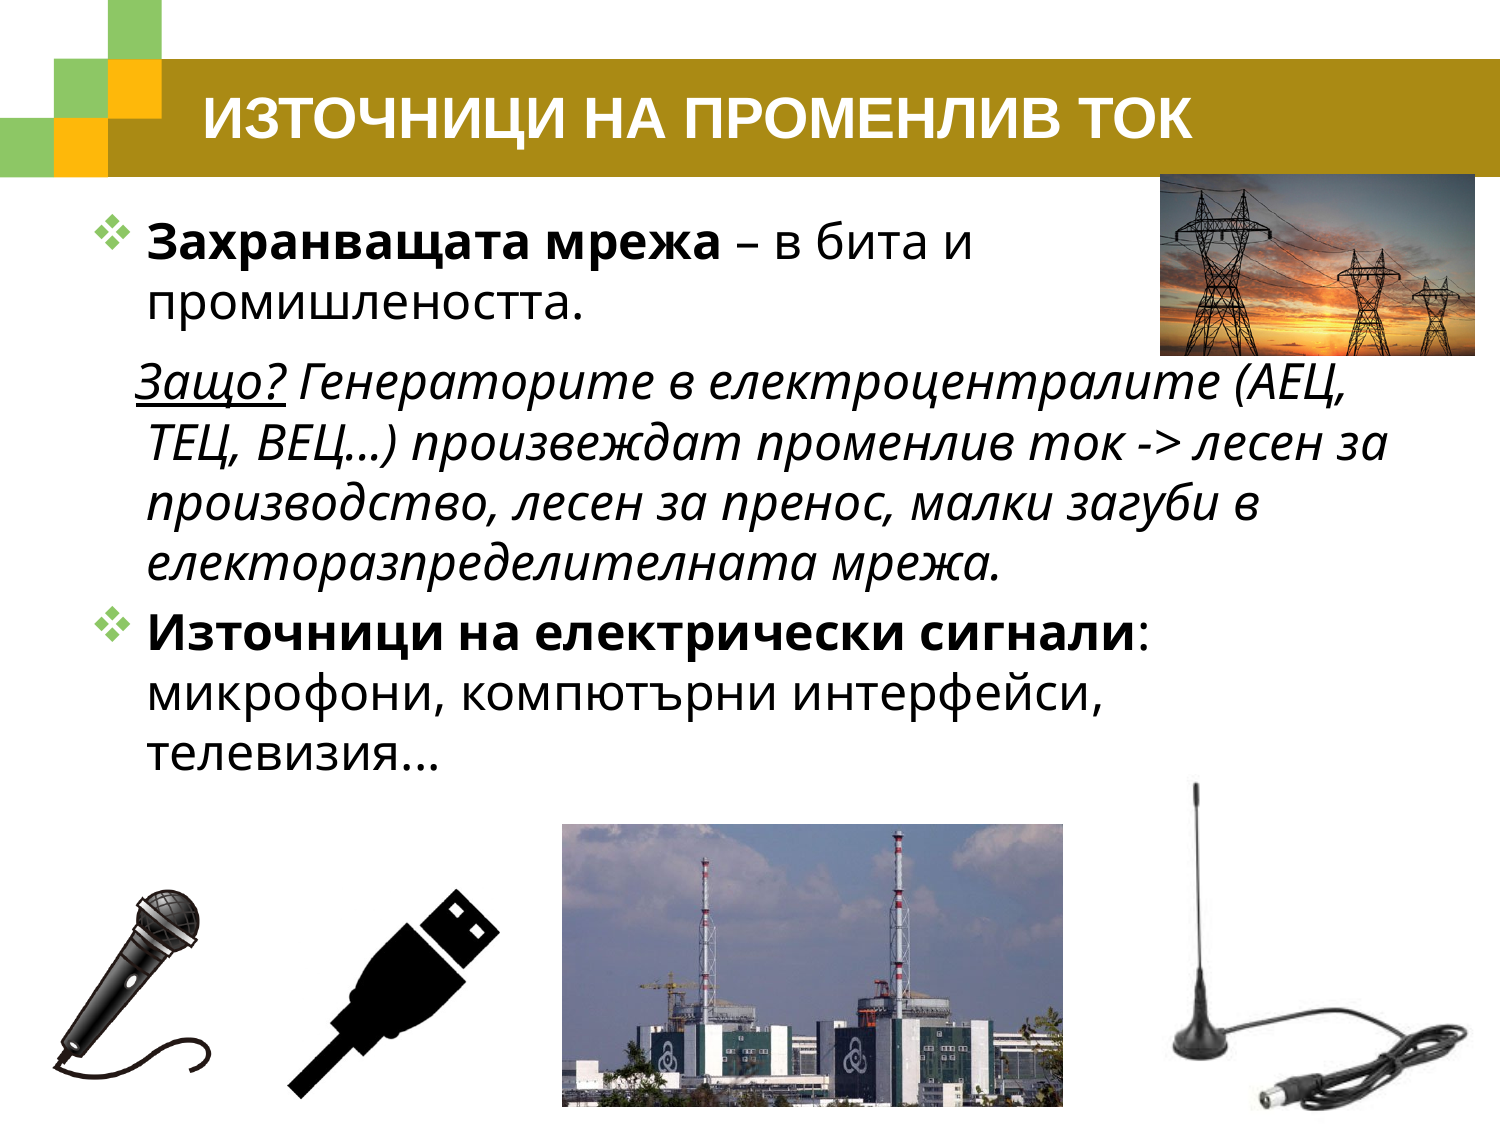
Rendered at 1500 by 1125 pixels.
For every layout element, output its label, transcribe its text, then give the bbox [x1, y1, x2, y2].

list Захранващата мрежа – в бита и промишлеността. Защо? Генераторите в електроцентралите (АЕЦ, ТЕЦ, ВЕЦ...) произвеждат променлив ток -> лесен за производство, лесен за пренос, малки загуби в електоразпределителната мрежа. Източници на електрически сигнали: микрофони, компютърни интерфейси, телевизия... [74, 201, 1426, 1063]
picture [287, 887, 501, 1101]
picture [1124, 774, 1476, 1125]
picture [562, 824, 1063, 1107]
picture [12, 874, 226, 1088]
picture [1159, 174, 1476, 356]
title ИЗТОЧНИЦИ НА ПРОМЕНЛИВ ТОК [187, 74, 1401, 156]
